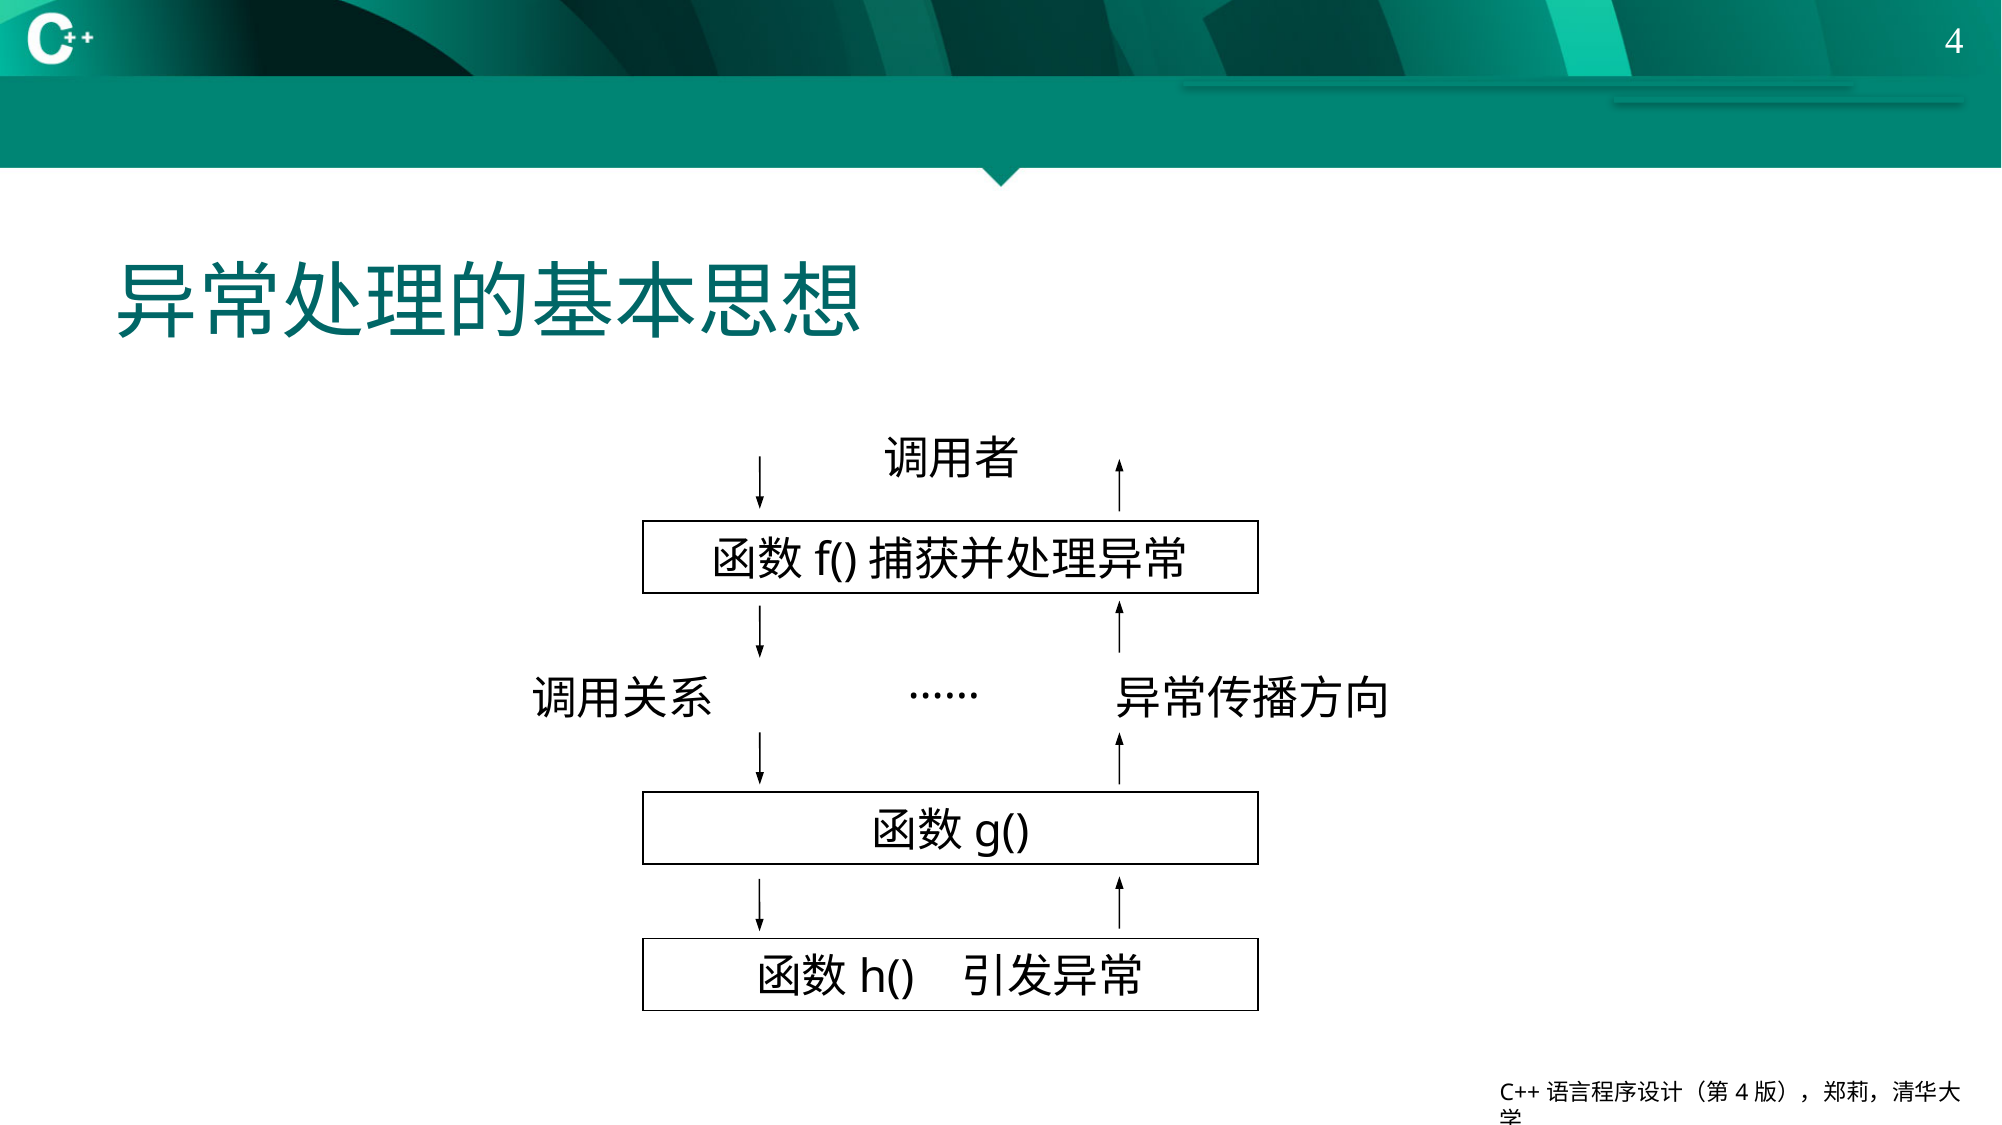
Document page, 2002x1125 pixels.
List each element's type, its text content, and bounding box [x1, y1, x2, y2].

picture [0, 0, 2002, 1125]
title 异常处理的基本思想 [99, 210, 1901, 386]
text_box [480, 432, 1407, 1011]
slide_number 4 [1827, 8, 1979, 69]
